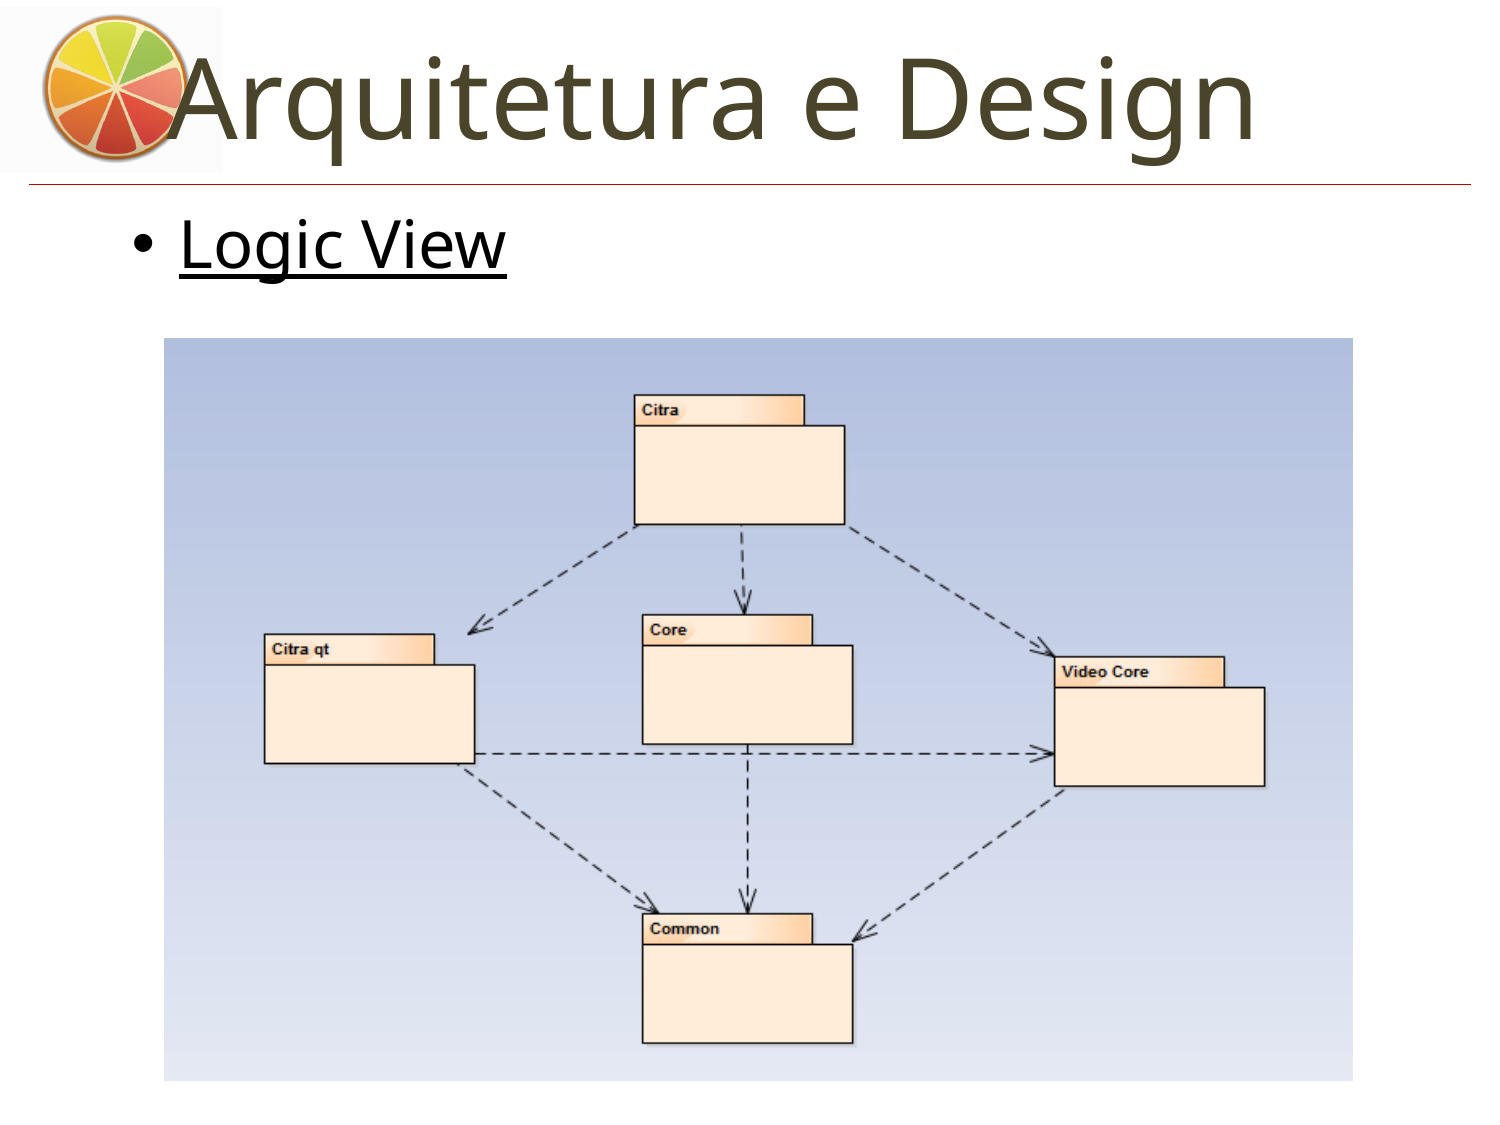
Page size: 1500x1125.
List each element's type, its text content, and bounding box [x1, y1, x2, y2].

picture [164, 337, 1353, 1083]
text_box Logic View [116, 194, 1310, 290]
picture [0, 7, 224, 173]
text_box Arquitetura e Design [228, 19, 1276, 170]
